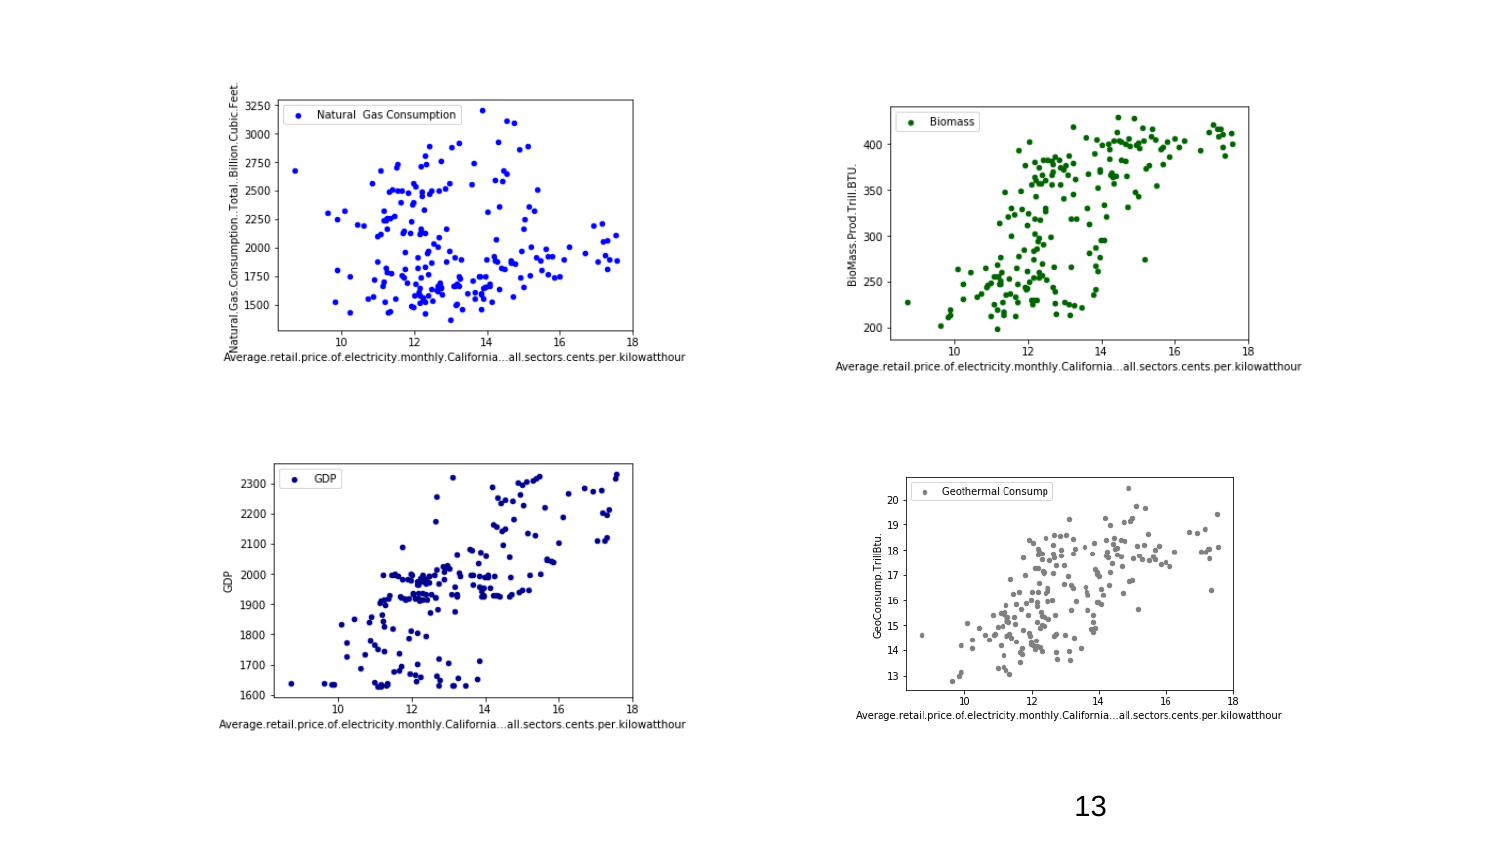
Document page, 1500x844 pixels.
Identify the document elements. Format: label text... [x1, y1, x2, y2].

slide_number 13 [1059, 782, 1397, 827]
picture [841, 468, 1289, 729]
picture [825, 101, 1306, 379]
picture [211, 72, 694, 379]
picture [217, 459, 688, 738]
